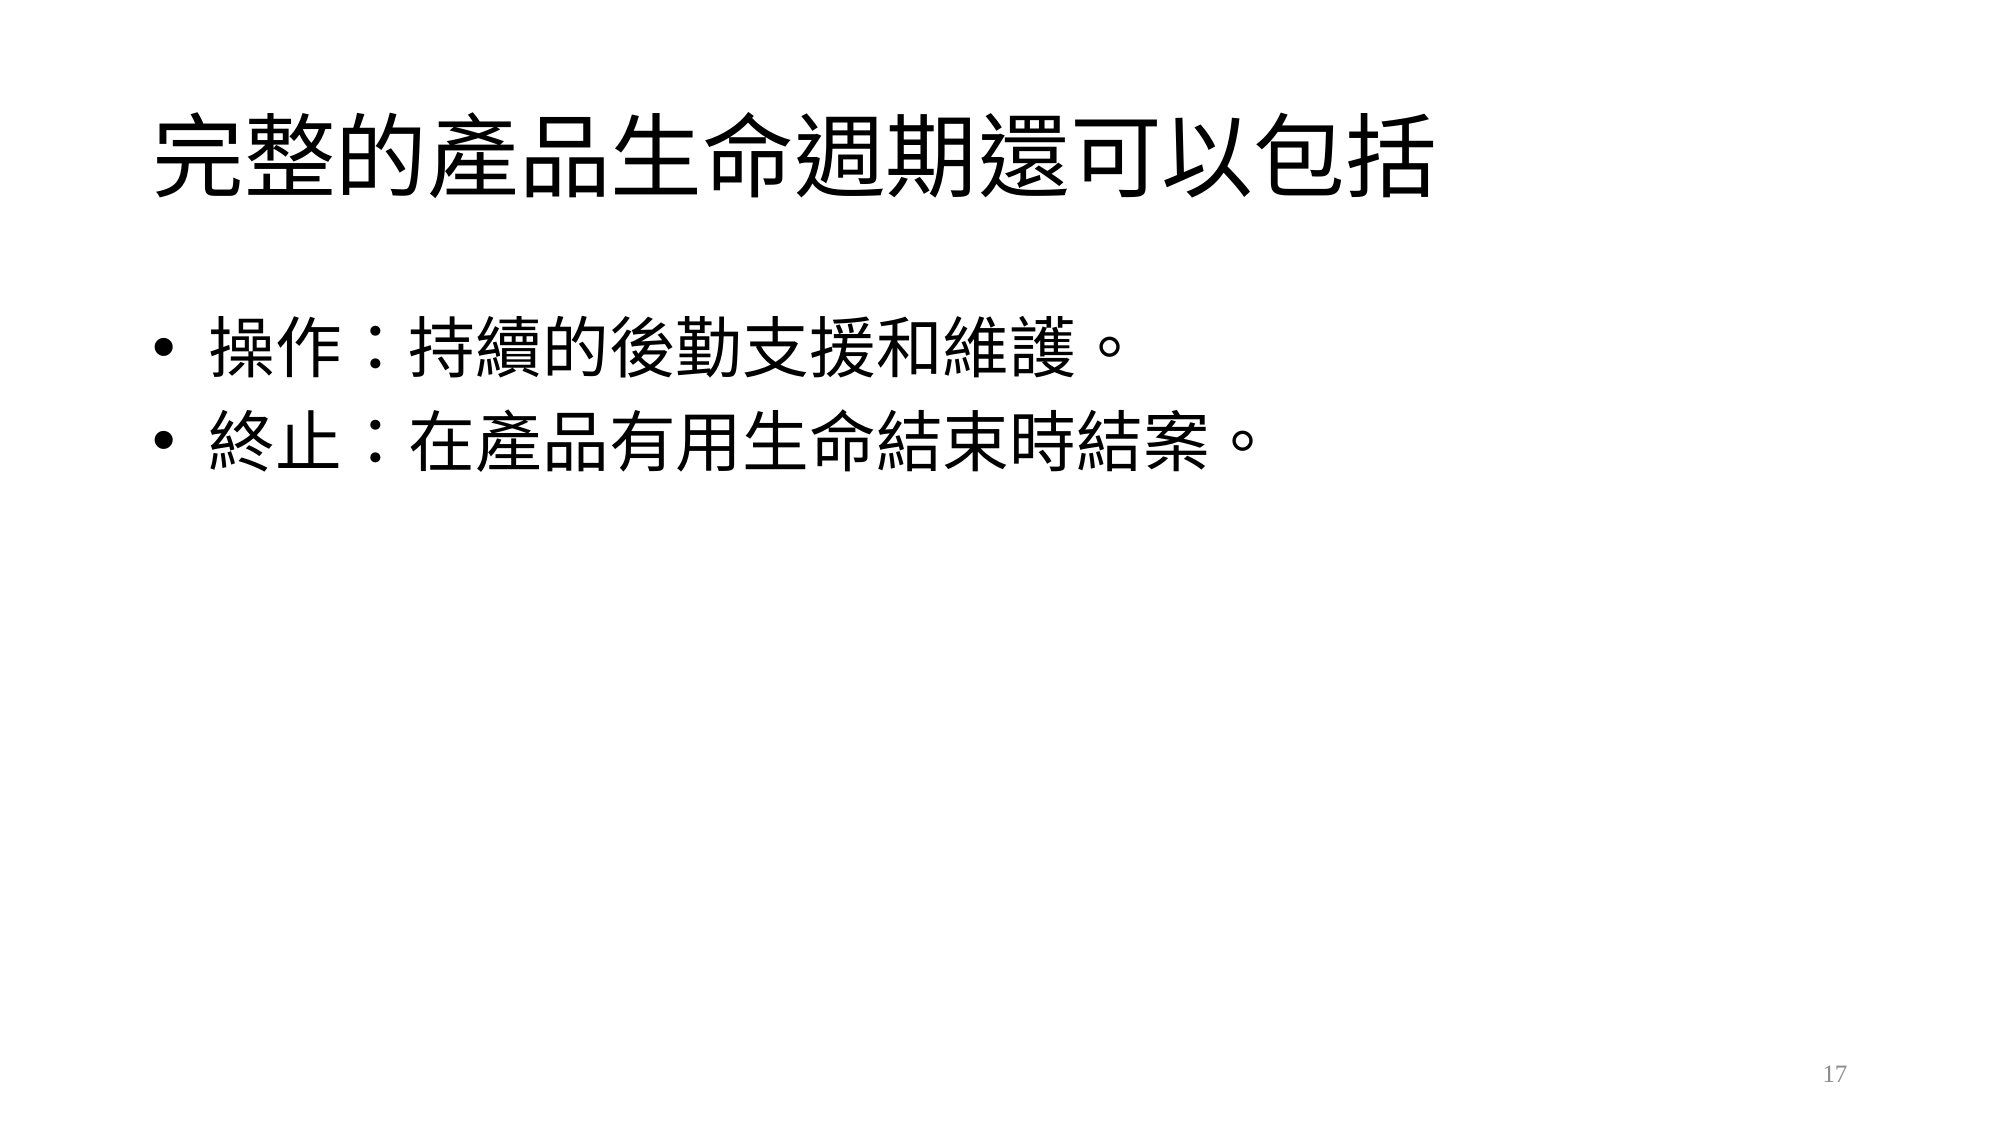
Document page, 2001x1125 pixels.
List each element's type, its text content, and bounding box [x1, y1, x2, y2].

list 操作：持續的後勤支援和維護。 終止：在產品有用生命結束時結案。 [137, 298, 1863, 1013]
title 完整的產品生命週期還可以包括 [137, 45, 1863, 263]
slide_number 17 [1325, 1042, 1863, 1103]
